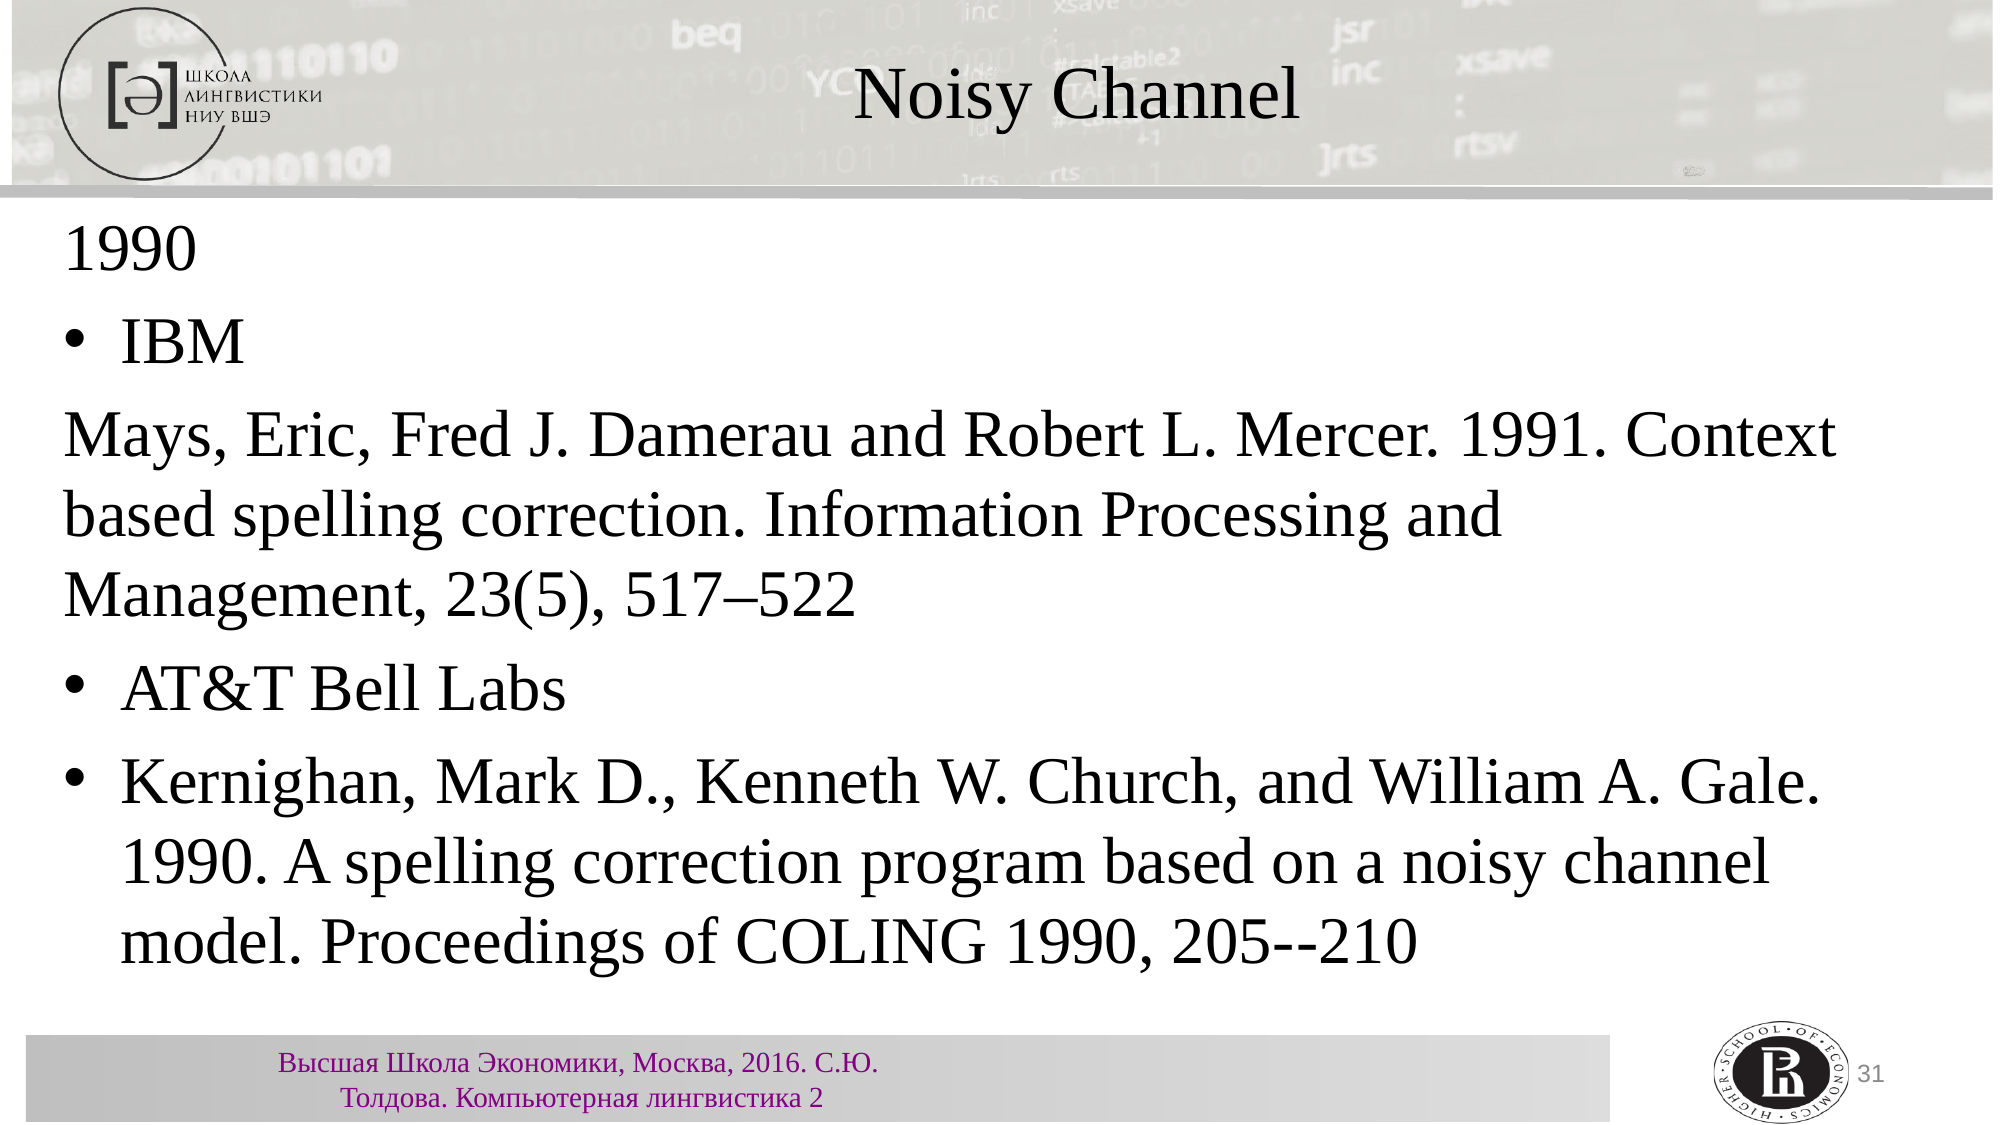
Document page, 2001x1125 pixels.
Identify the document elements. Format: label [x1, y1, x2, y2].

text_box [0, 0, 1993, 1125]
